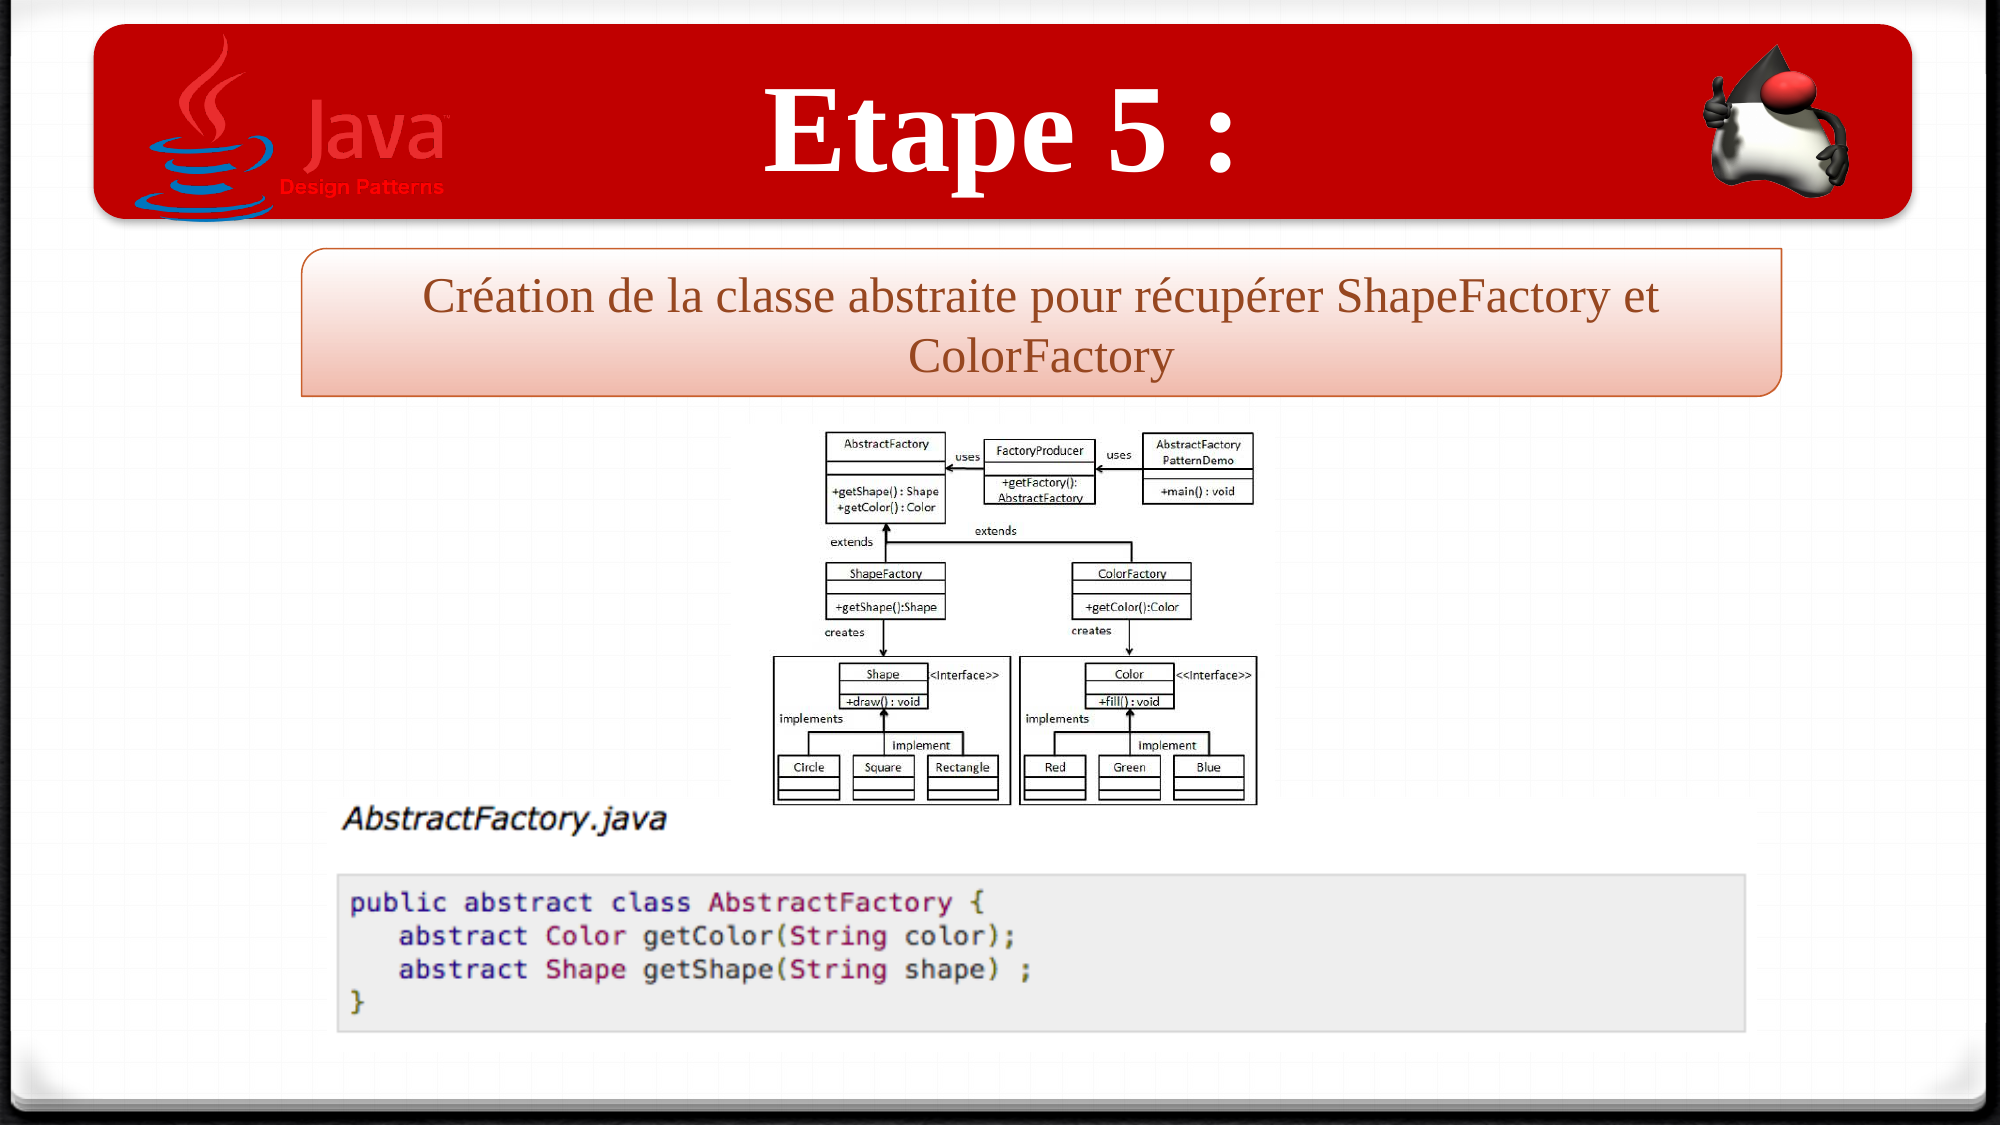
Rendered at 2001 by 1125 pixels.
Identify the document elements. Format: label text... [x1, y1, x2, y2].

text_box Création de la classe abstraite pour récupérer ShapeFactory et ColorFactory [300, 247, 1783, 398]
text_box Etape 5 : [92, 22, 1914, 221]
picture [0, 0, 2000, 1125]
